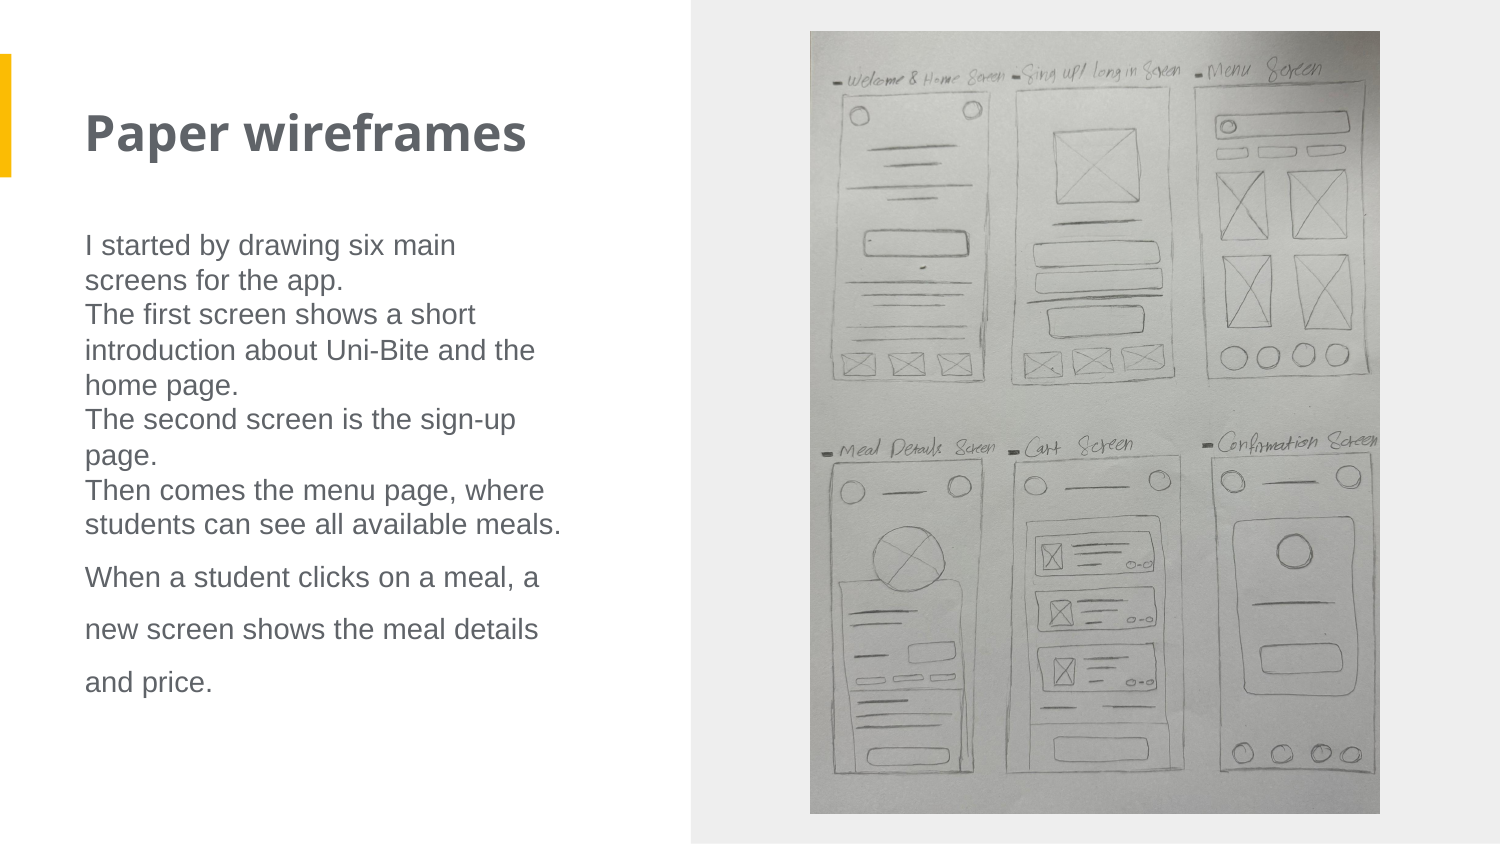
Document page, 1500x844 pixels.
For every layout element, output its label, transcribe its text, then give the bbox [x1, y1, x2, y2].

picture [810, 31, 1380, 814]
text_box Paper wireframes [84, 85, 579, 176]
text_box I started by drawing six main screens for the app. The first screen shows a short introduction about Uni-Bite and the home page. The second screen is the sign-up page. Then comes the menu page, where students can see all available meals. When a student clicks on a meal, a new screen shows the meal details and price. [84, 211, 579, 713]
text_box [690, 0, 1500, 844]
